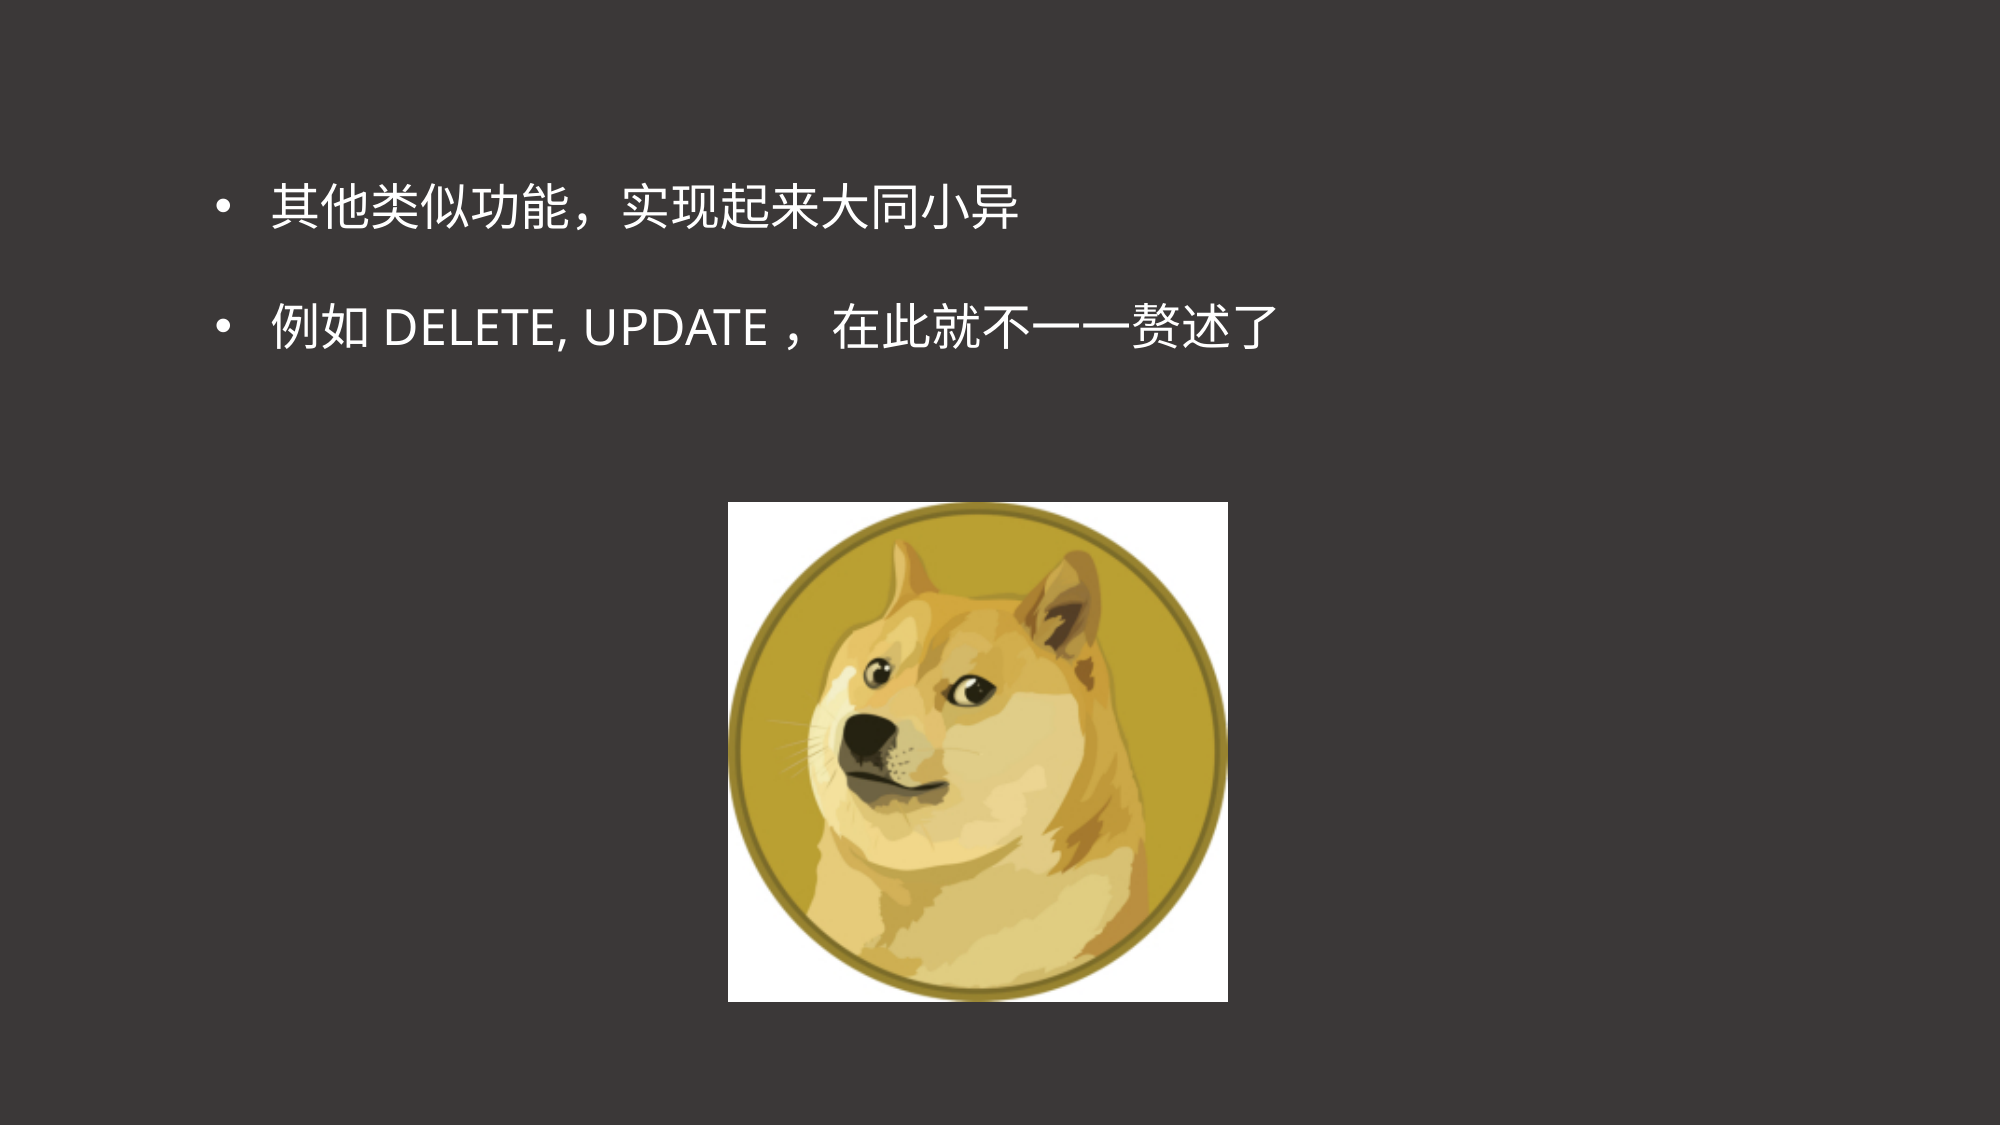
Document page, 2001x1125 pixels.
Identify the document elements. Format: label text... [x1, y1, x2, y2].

picture [728, 502, 1228, 1002]
text_box 其他类似功能，实现起来大同小异 例如DELETE, UPDATE，在此就不一一赘述了 [199, 167, 1826, 363]
